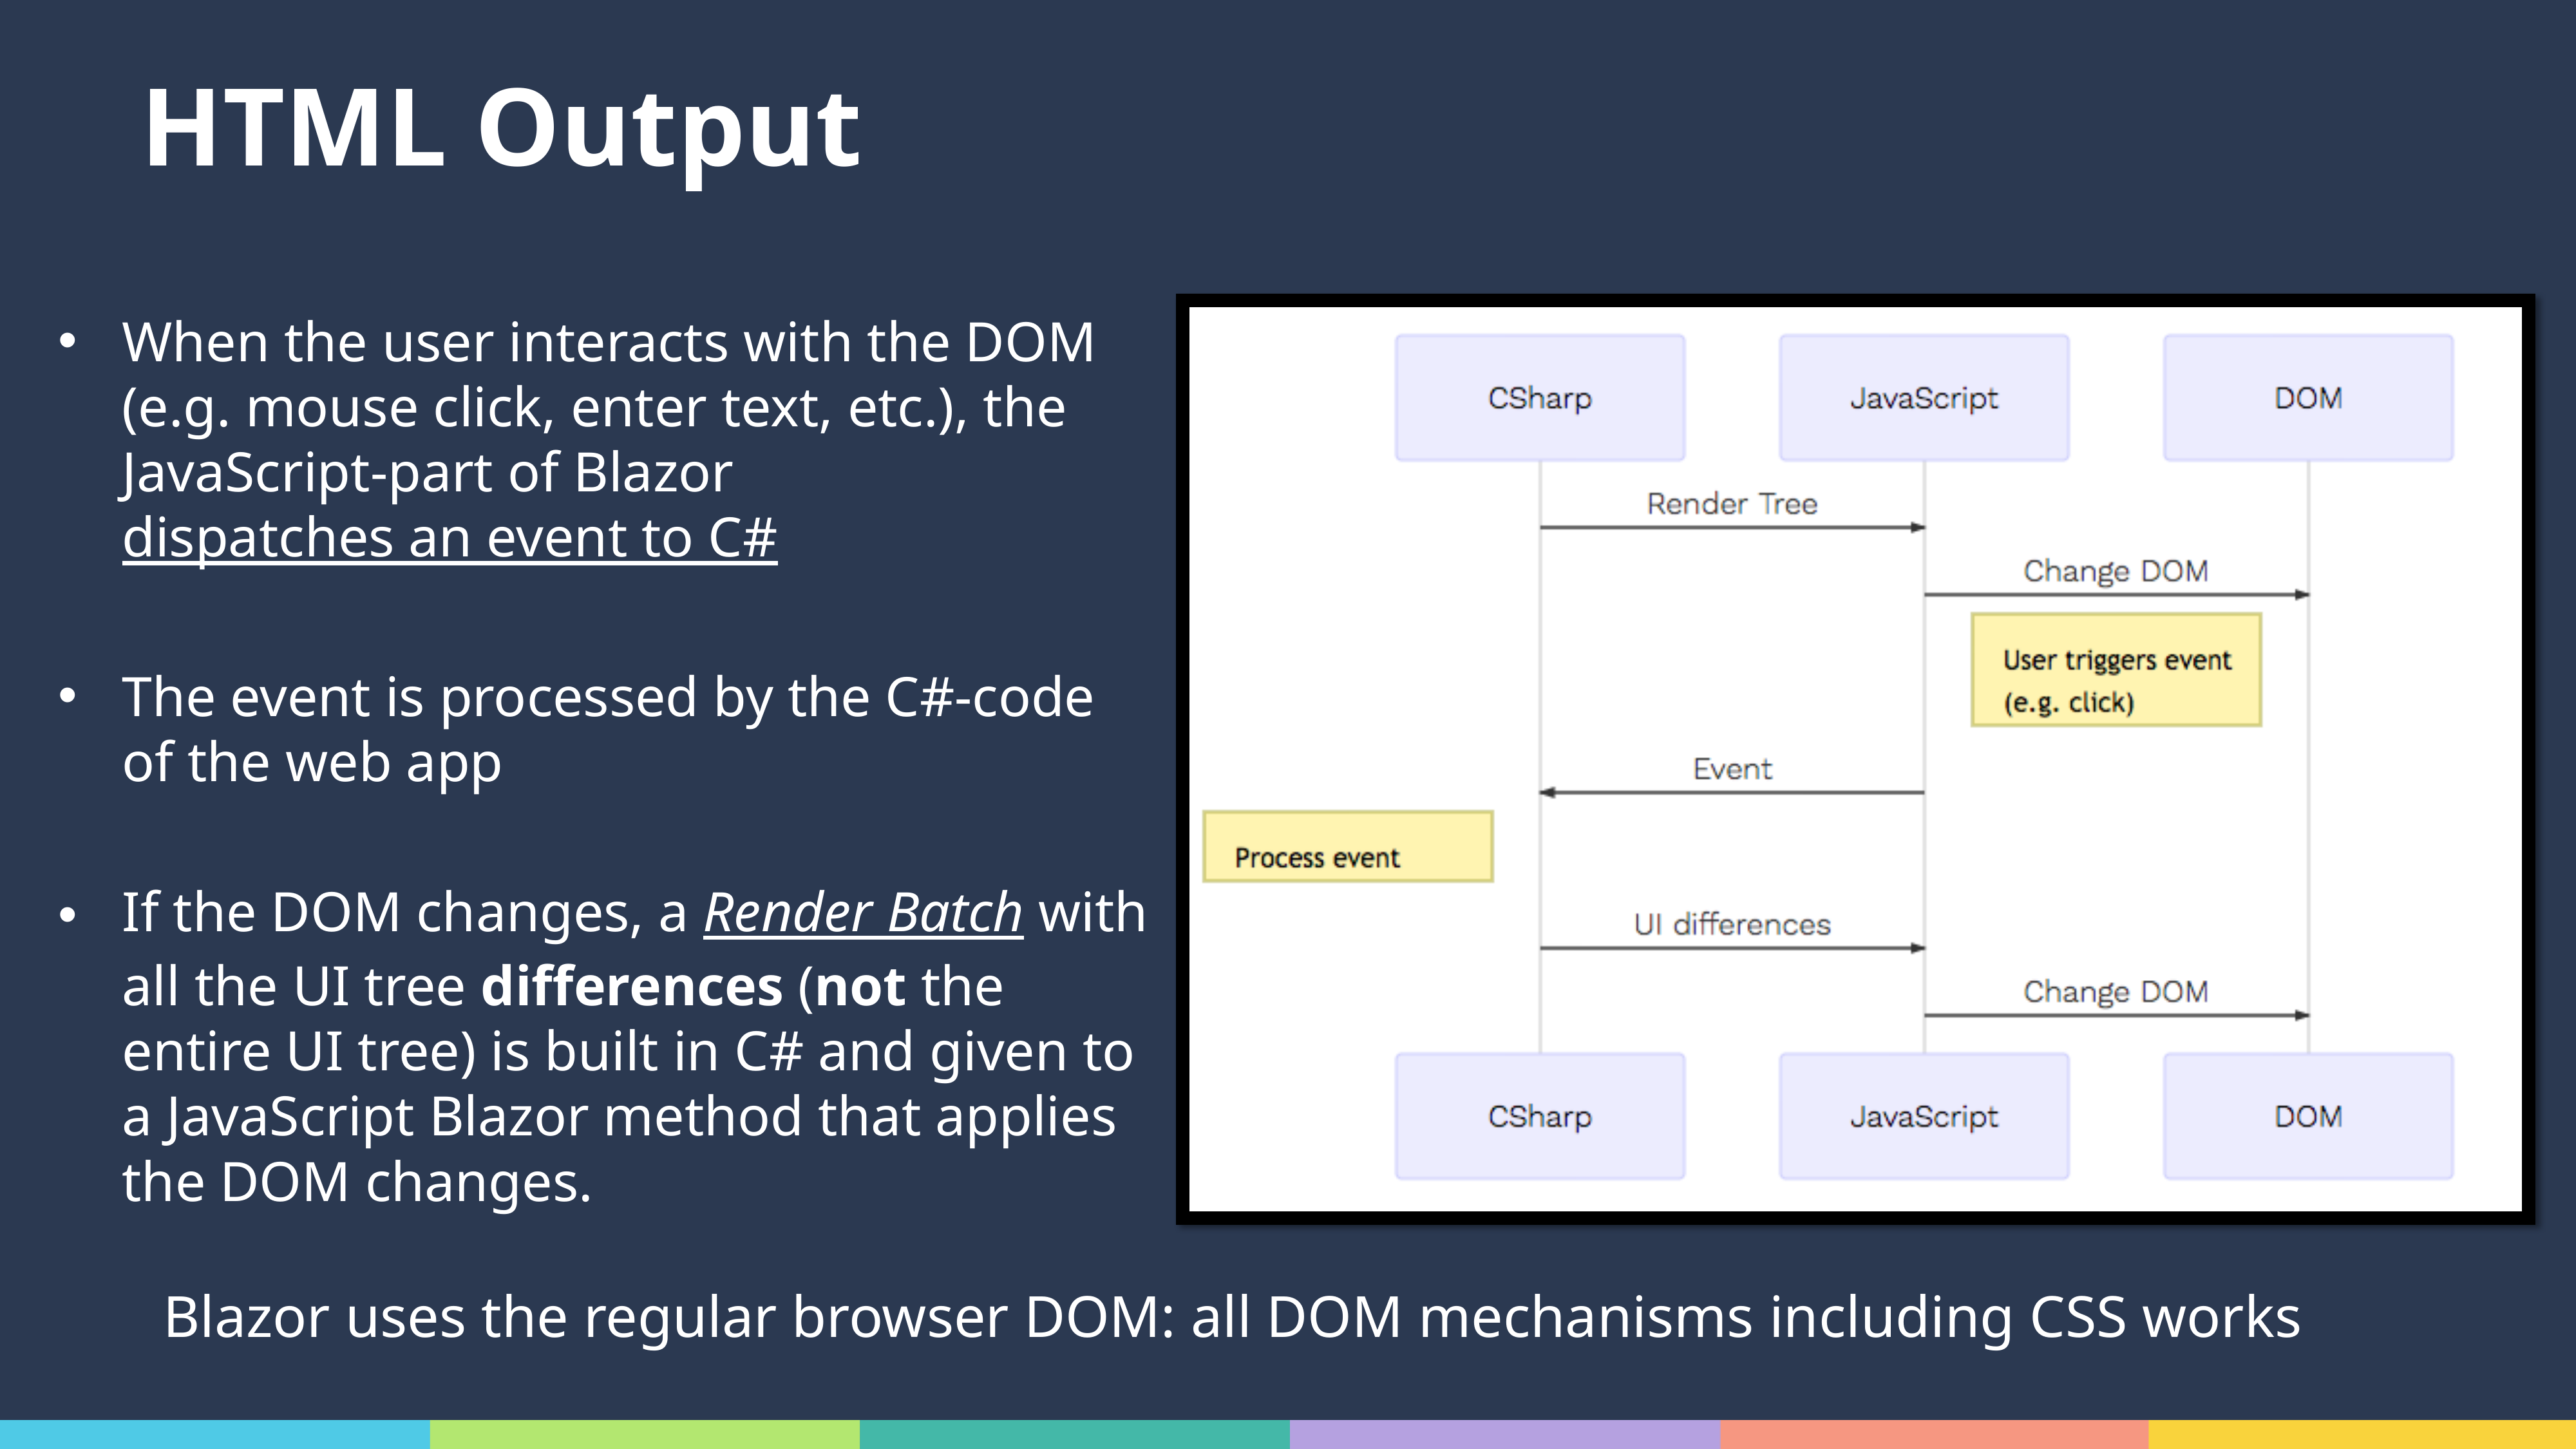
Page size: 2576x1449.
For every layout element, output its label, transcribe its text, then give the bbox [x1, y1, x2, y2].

text_box Blazor uses the regular browser DOM: all DOM mechanisms including CSS works [163, 1280, 2434, 1408]
picture [1189, 307, 2523, 1212]
picture [0, 1420, 2576, 1449]
title HTML Output [140, 10, 2190, 252]
list When the user interacts with the DOM (e.g. mouse click, enter text, etc.), the JavaScript-part of Blazor dispatches an event to C# The event is processed by the C#-code of the web app If the DOM changes, a Render Batch with all the UI tree differences (not the entire UI tree) is built in C# and given to a JavaScript Blazor method that applies the DOM changes. [57, 307, 1160, 1235]
